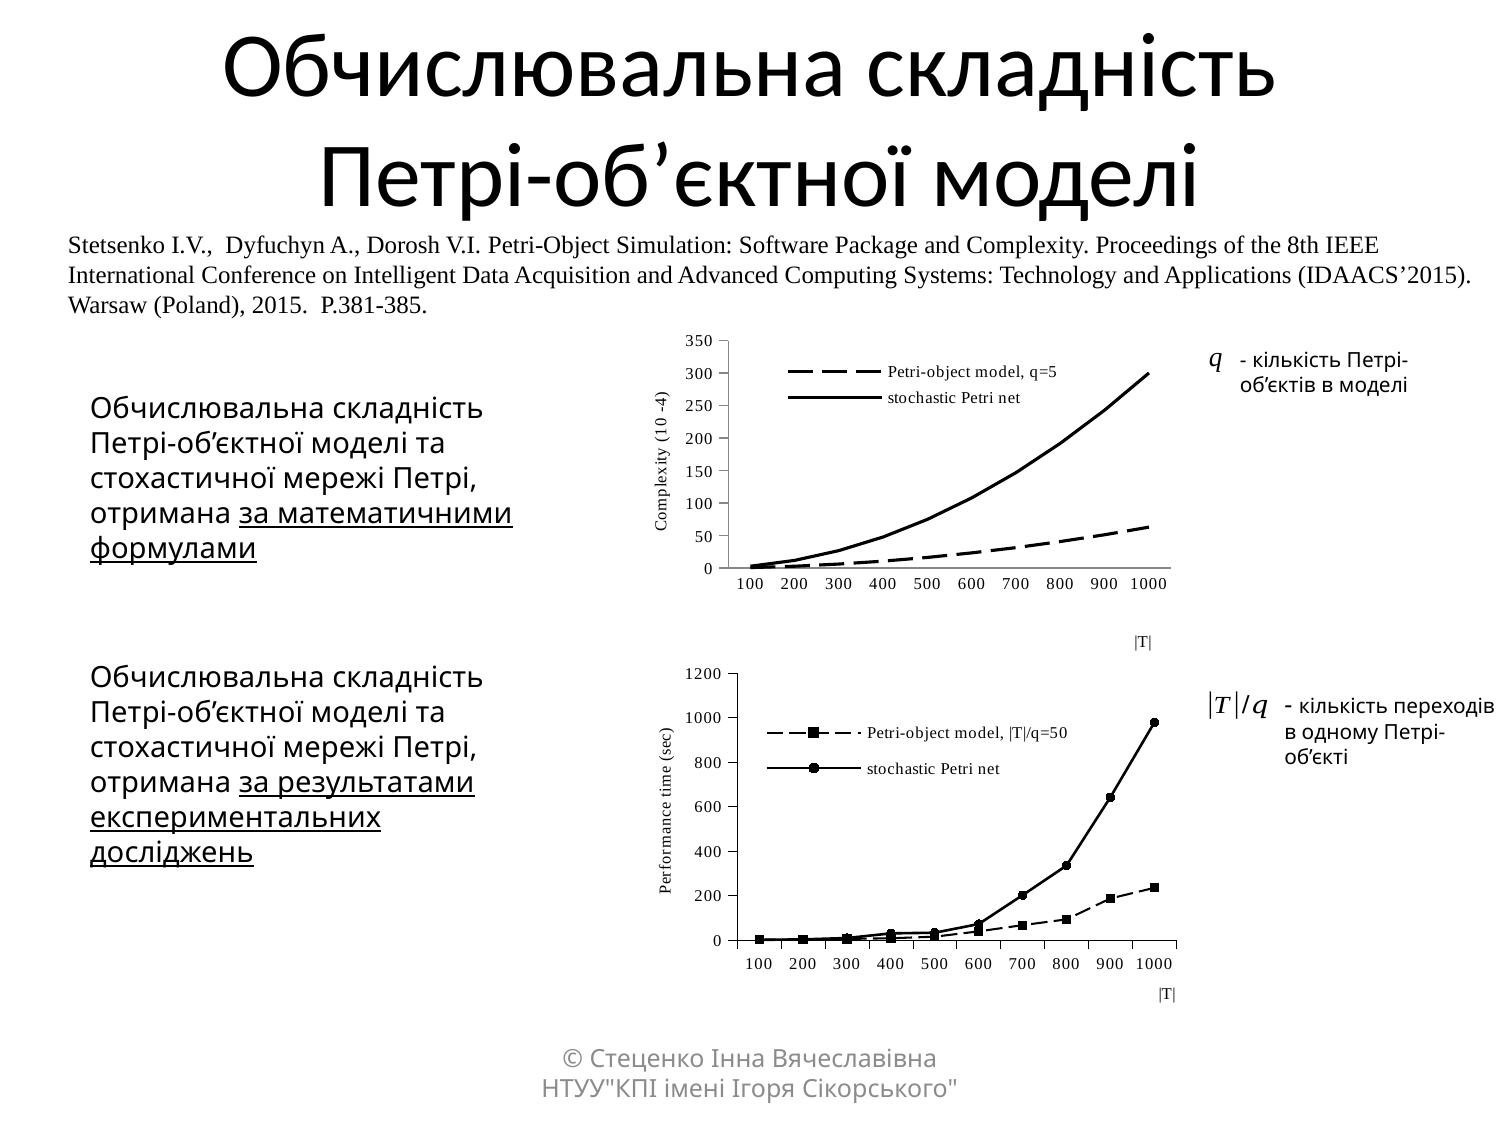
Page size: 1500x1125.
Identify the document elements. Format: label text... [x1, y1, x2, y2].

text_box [1204, 347, 1228, 379]
footer © Стеценко Інна Вячеславівна НТУУ"КПІ імені Ігоря Сікорського" [512, 1042, 988, 1103]
chart [631, 320, 1205, 1008]
text_box - кількість переходів в одному Петрі-об’єкті [1269, 681, 1500, 776]
text_box - кількість Петрі-об’єктів в моделі [1225, 339, 1468, 404]
title Обчислювальна складність Петрі-об’єктної моделі [75, 75, 1425, 155]
text_box Stetsenko I.V., Dyfuchyn A., Dorosh V.I. Petri-Object Simulation: Software Package and Complexity. Proceedings of the 8th IEEE International Conference on Intelligent Data Acquisition and Advanced Computing Systems: Technology and Applications (IDAACS’2015). Warsaw (Poland), 2015. P.381-385. [53, 221, 1500, 327]
text_box Обчислювальна складність Петрі-об’єктної моделі та стохастичної мережі Петрі, отримана за результатами експериментальних досліджень [74, 651, 532, 876]
text_box Обчислювальна складність Петрі-об’єктної моделі та стохастичної мережі Петрі, отримана за математичними формулами [74, 382, 532, 572]
